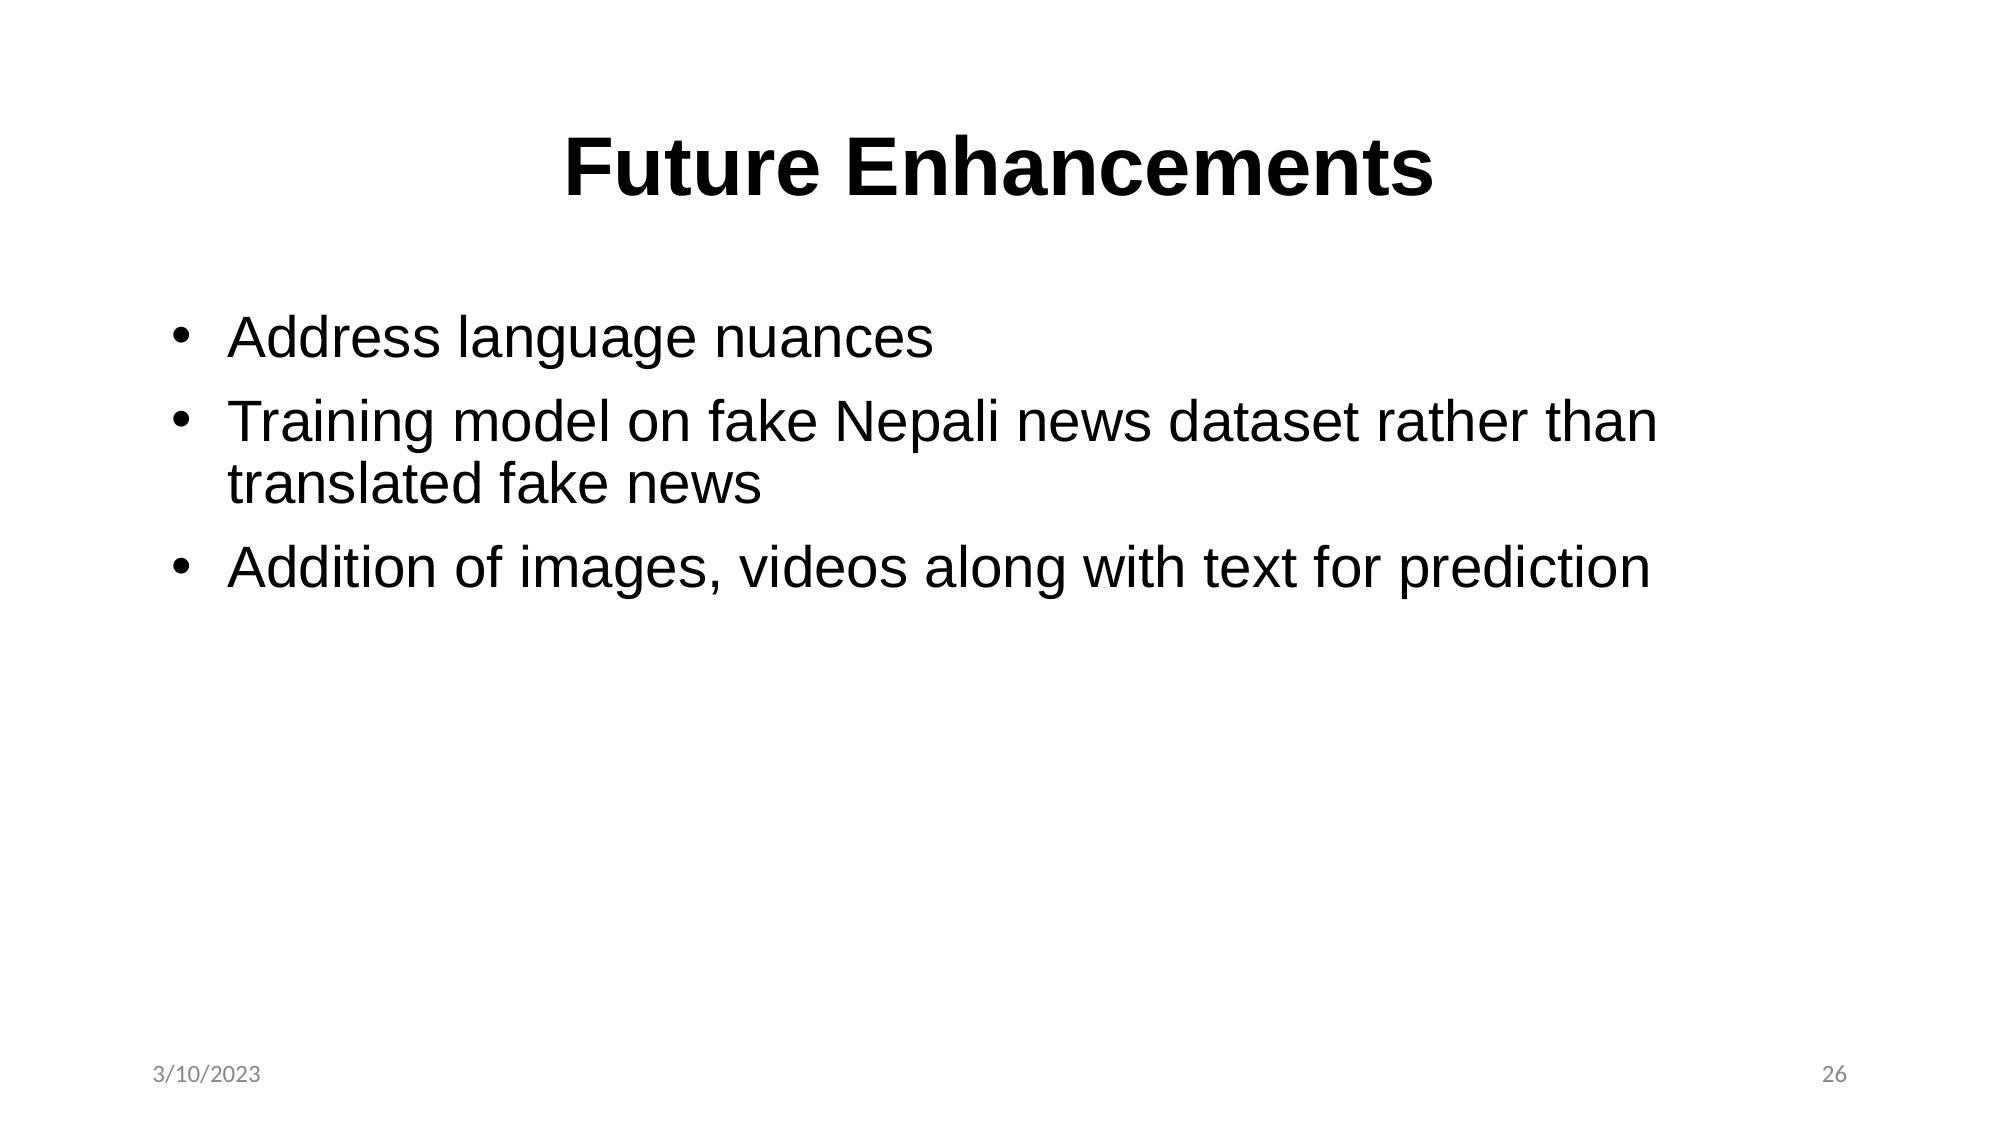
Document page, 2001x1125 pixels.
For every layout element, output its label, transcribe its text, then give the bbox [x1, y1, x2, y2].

slide_number 26 [1412, 1042, 1863, 1103]
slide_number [137, 1042, 588, 1103]
title Future Enhancements [137, 59, 1863, 278]
list Address language nuances Training model on fake Nepali news dataset rather than translated fake news Addition of images, videos along with text for prediction [137, 299, 1863, 1014]
